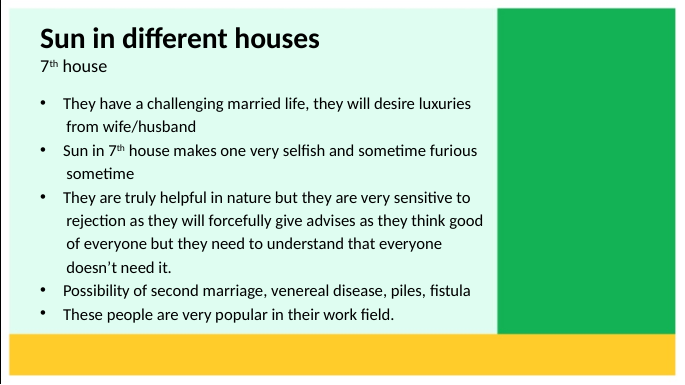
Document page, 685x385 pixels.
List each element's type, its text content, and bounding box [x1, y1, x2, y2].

list They have a challenging married life, they will desire luxuries from wife/husband Sun in 7th house makes one very selfish and sometime furious sometime They are truly helpful in nature but they are very sensitive to rejection as they will forcefully give advises as they think good of everyone but they need to understand that everyone doesn’t need it. Possibility of second marriage, venereal disease, piles, fistula These people are very popular in their work field. [34, 89, 650, 344]
title Sun in different houses 7th house [34, 15, 650, 80]
picture [0, 0, 684, 384]
